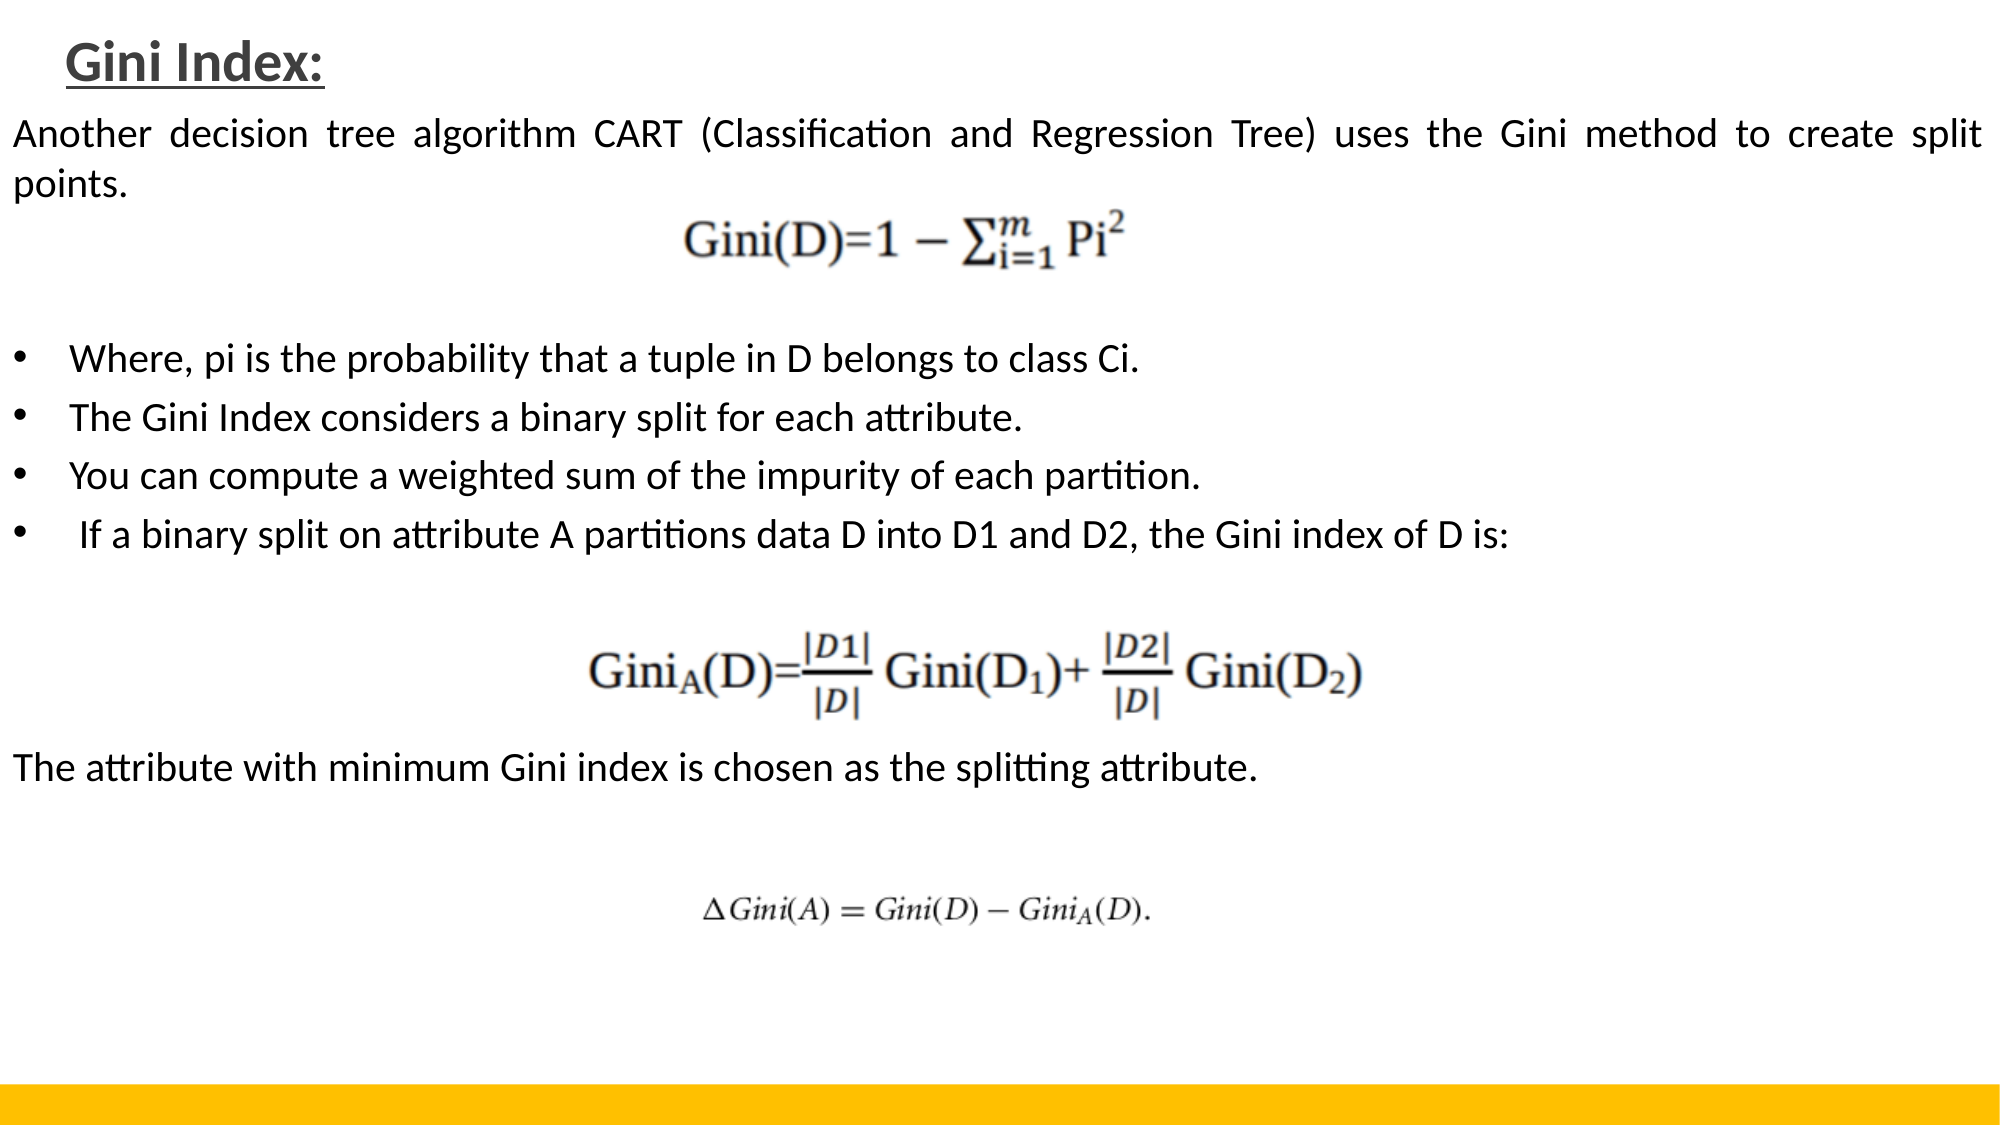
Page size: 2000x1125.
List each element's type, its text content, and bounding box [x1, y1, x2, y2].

list Another decision tree algorithm CART (Classification and Regression Tree) uses the Gini method to create split points. Where, pi is the probability that a tuple in D belongs to class Ci. The Gini Index considers a binary split for each attribute. You can compute a weighted sum of the impurity of each partition. If a binary split on attribute A partitions data D into D1 and D2, the Gini index of D is: The attribute with minimum Gini index is chosen as the splitting attribute. [0, 98, 1998, 1076]
picture [574, 604, 1371, 742]
title Gini Index: [50, 11, 1422, 98]
picture [681, 878, 1175, 938]
picture [656, 207, 1175, 285]
